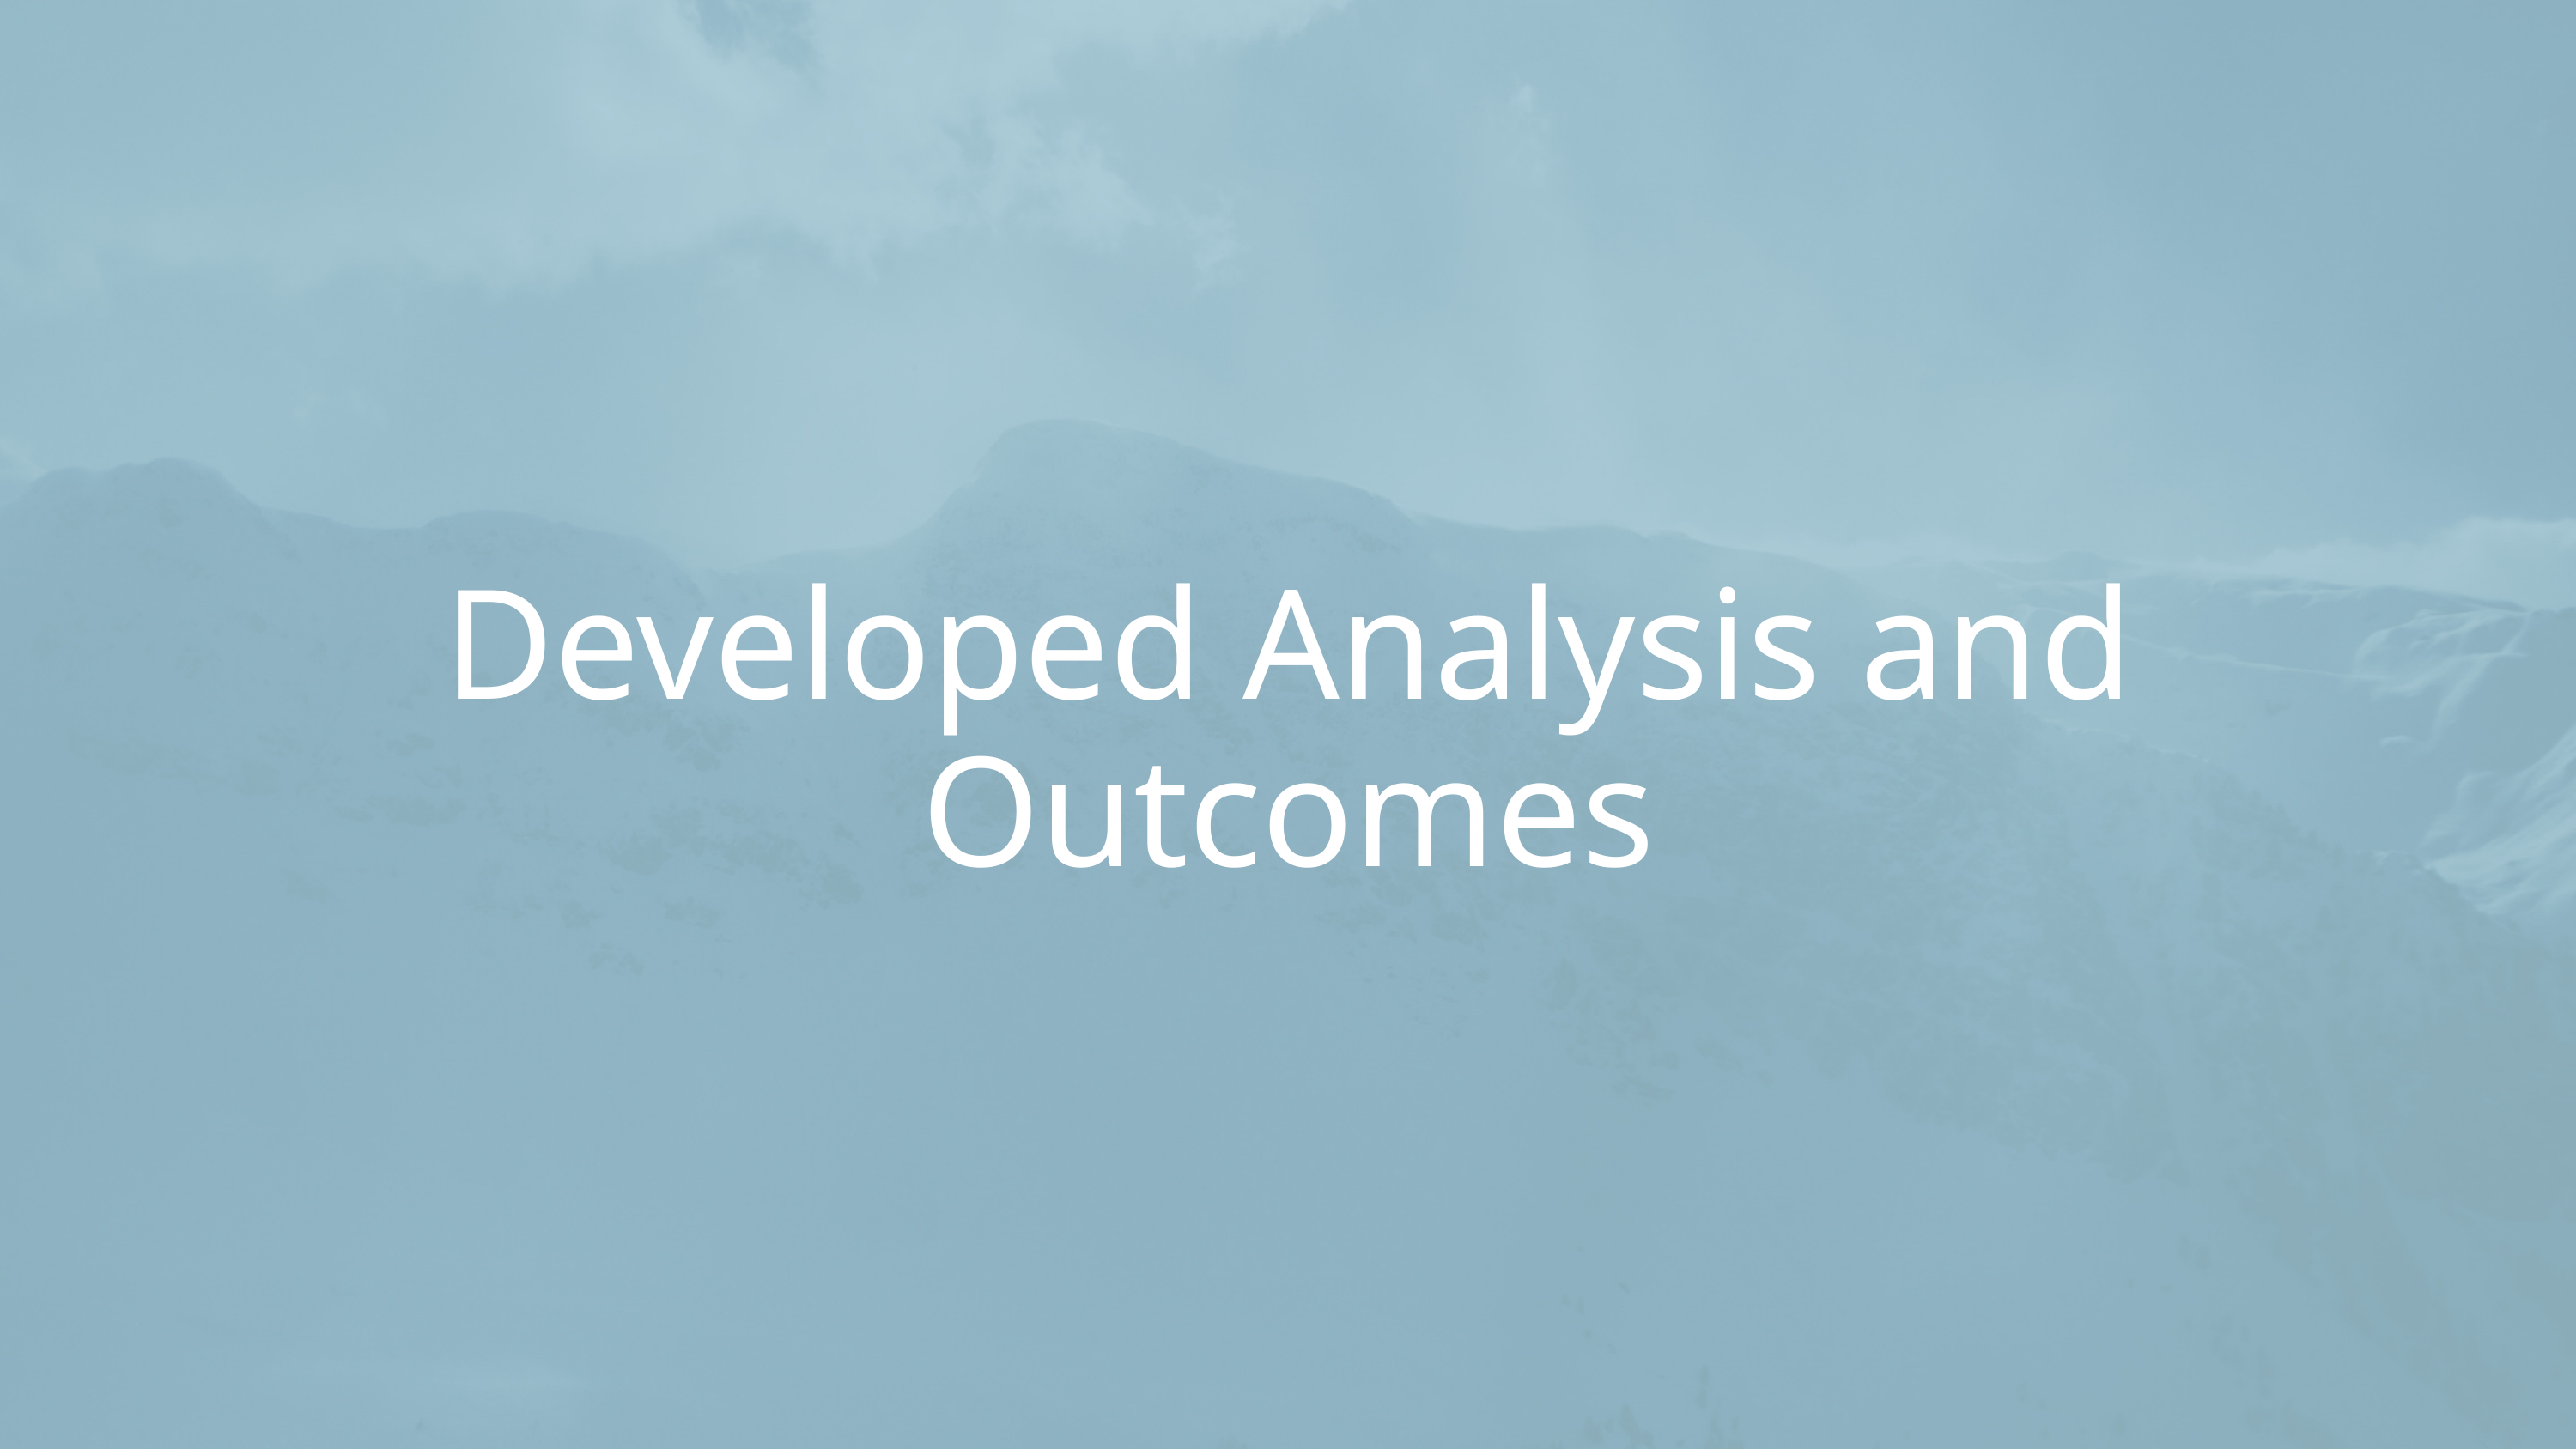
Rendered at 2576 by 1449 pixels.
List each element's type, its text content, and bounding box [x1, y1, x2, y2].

text_box Developed Analysis and Outcomes [393, 562, 2183, 897]
text_box [0, 0, 2576, 1449]
